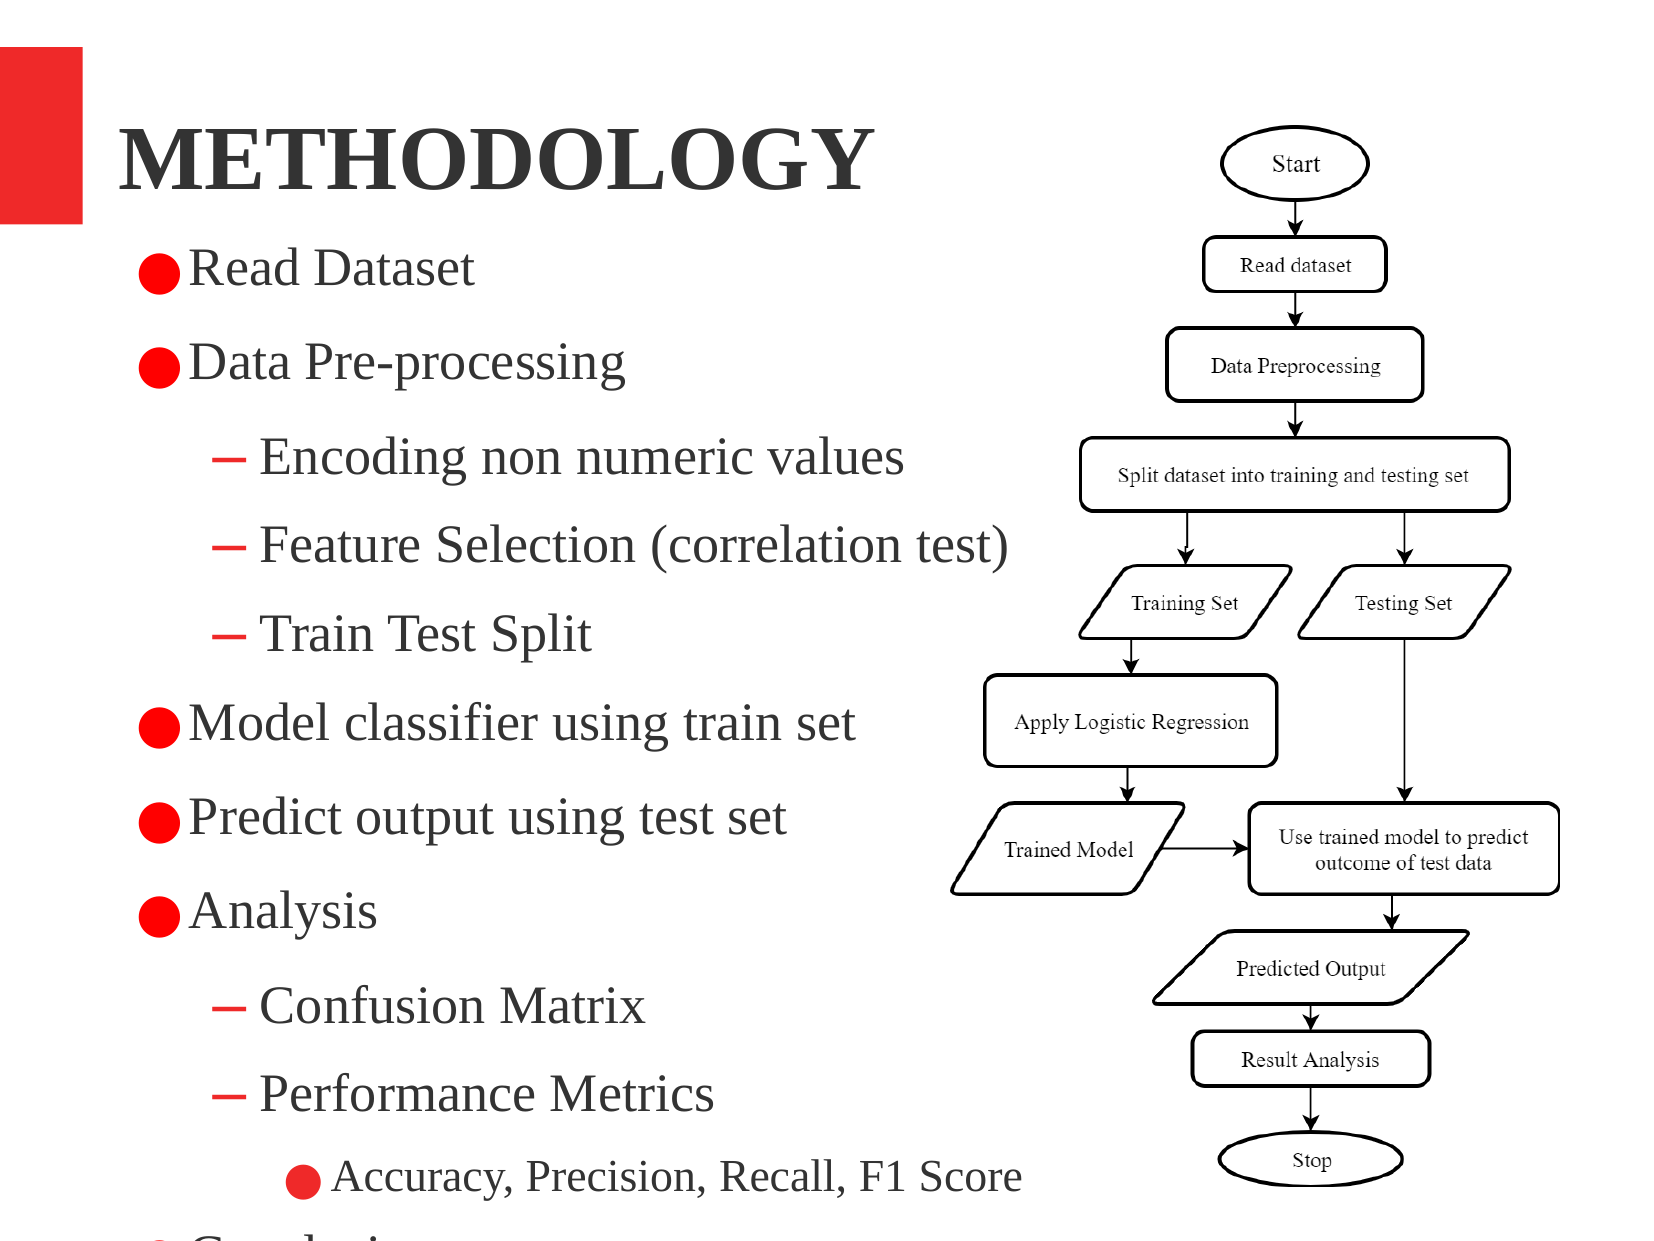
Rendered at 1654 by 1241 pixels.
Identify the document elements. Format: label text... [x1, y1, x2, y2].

picture [944, 123, 1561, 1187]
text_box Read Dataset Data Pre-processing Encoding non numeric values Feature Selection (correlation test) Train Test Split Model classifier using train set Predict output using test set Analysis Confusion Matrix Performance Metrics Accuracy, Precision, Recall, F1 Score Conclusion [118, 231, 1035, 1215]
text_box METHODOLOGY [118, 49, 1571, 257]
